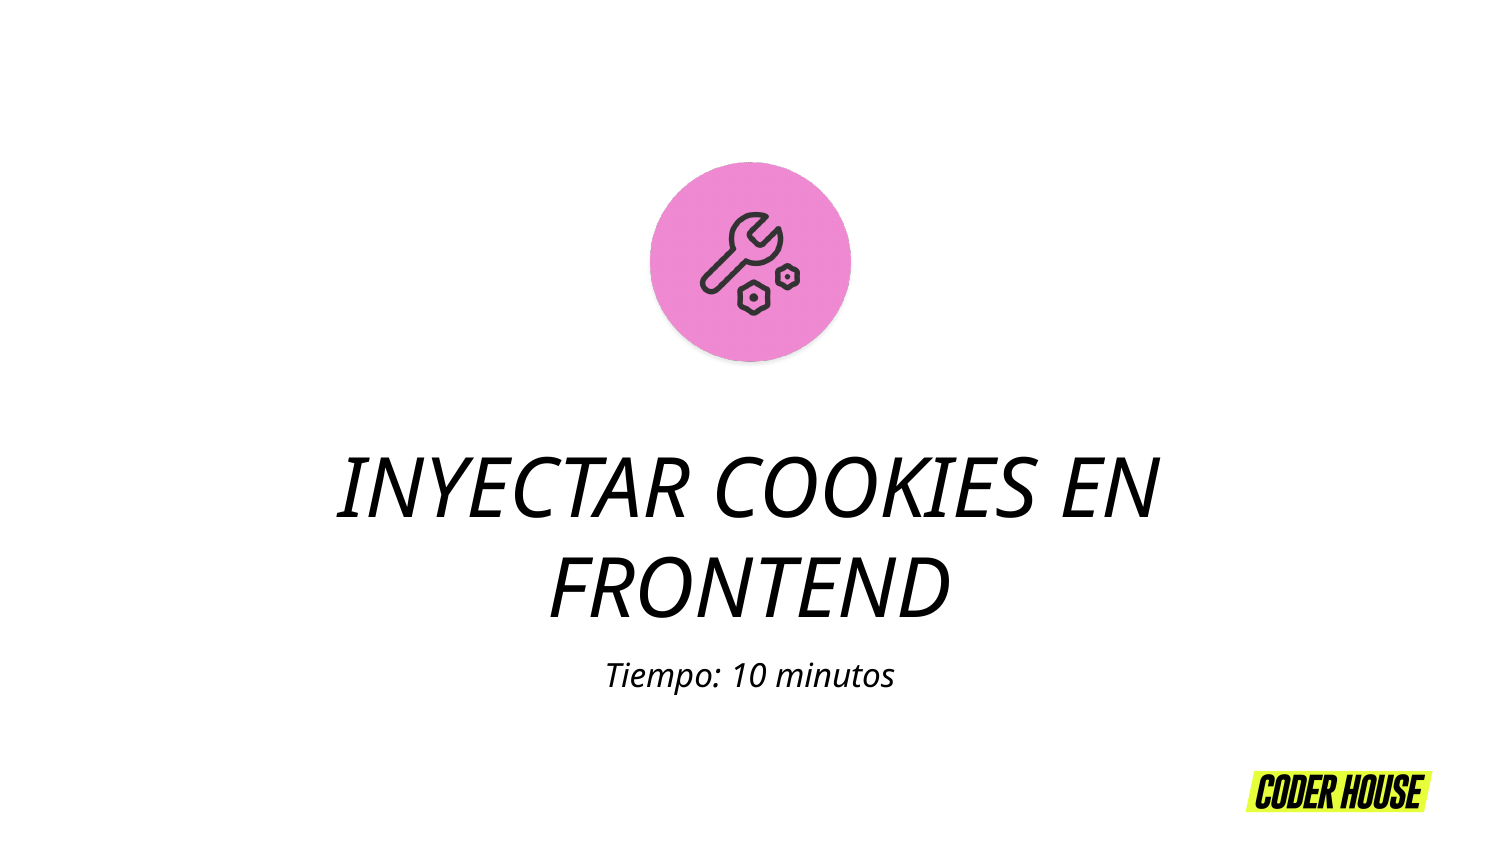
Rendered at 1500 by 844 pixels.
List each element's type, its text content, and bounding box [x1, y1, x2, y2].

text_box INYECTAR COOKIES EN FRONTEND Tiempo: 10 minutos [132, 419, 1368, 749]
picture [636, 148, 864, 375]
picture [1241, 764, 1437, 819]
